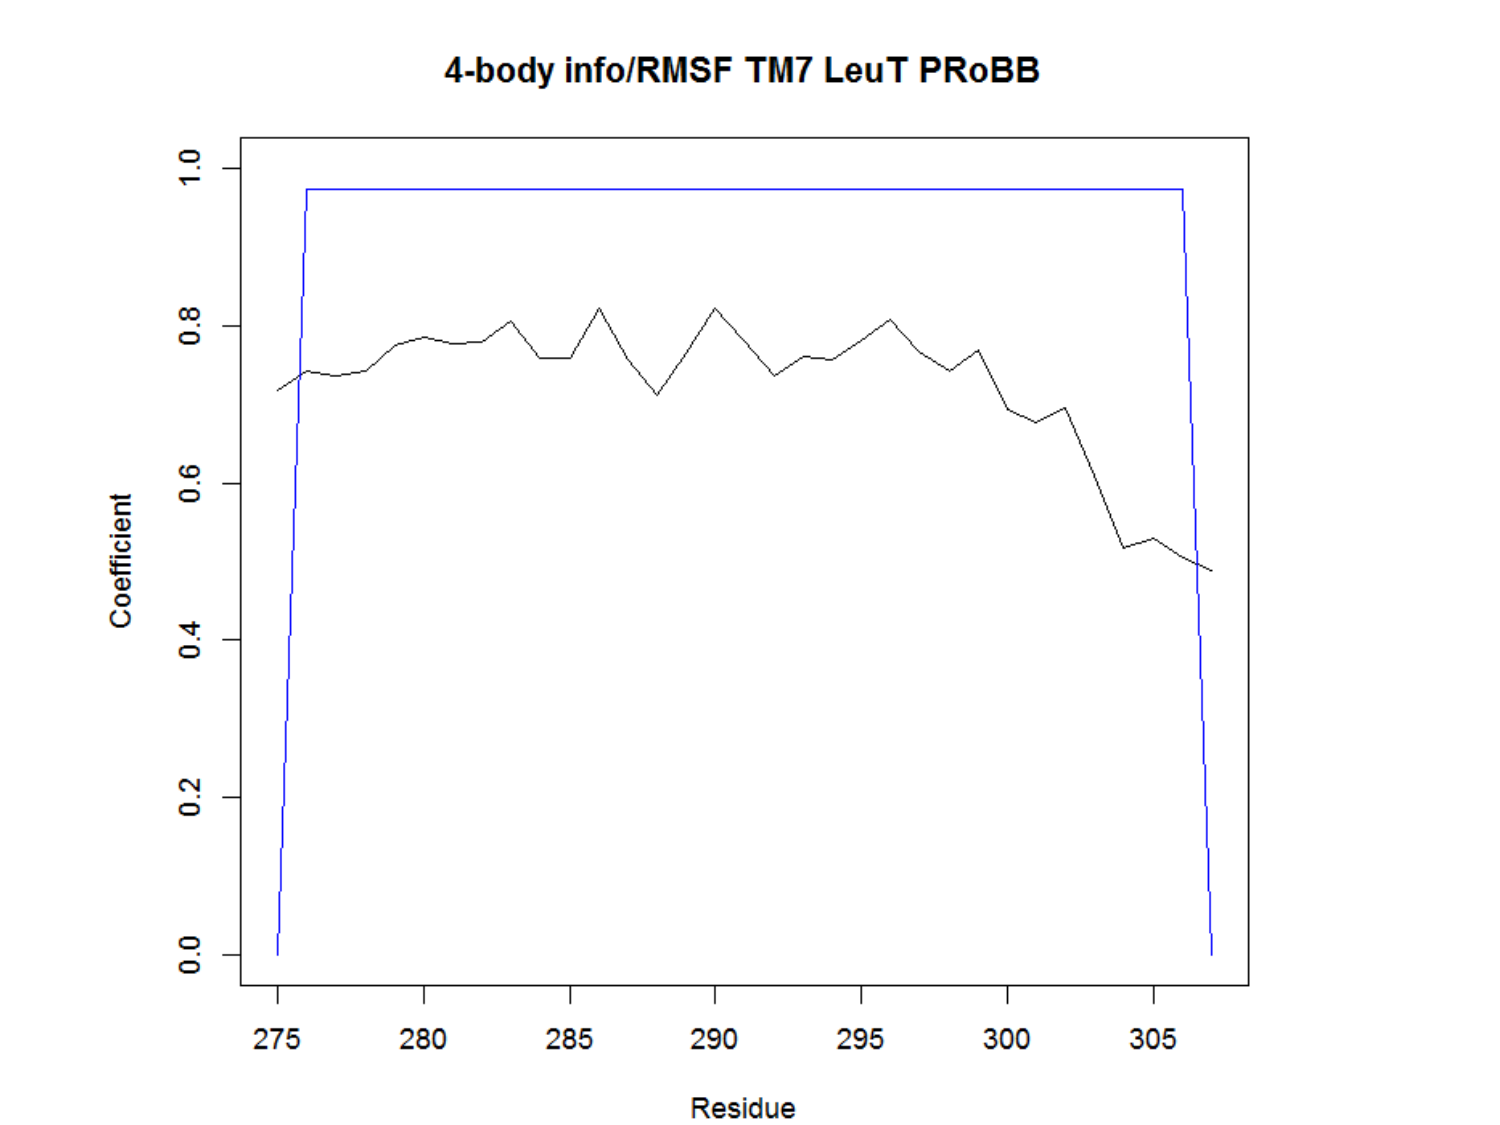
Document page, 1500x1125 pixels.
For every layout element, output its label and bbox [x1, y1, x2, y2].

picture [101, 0, 1389, 1125]
